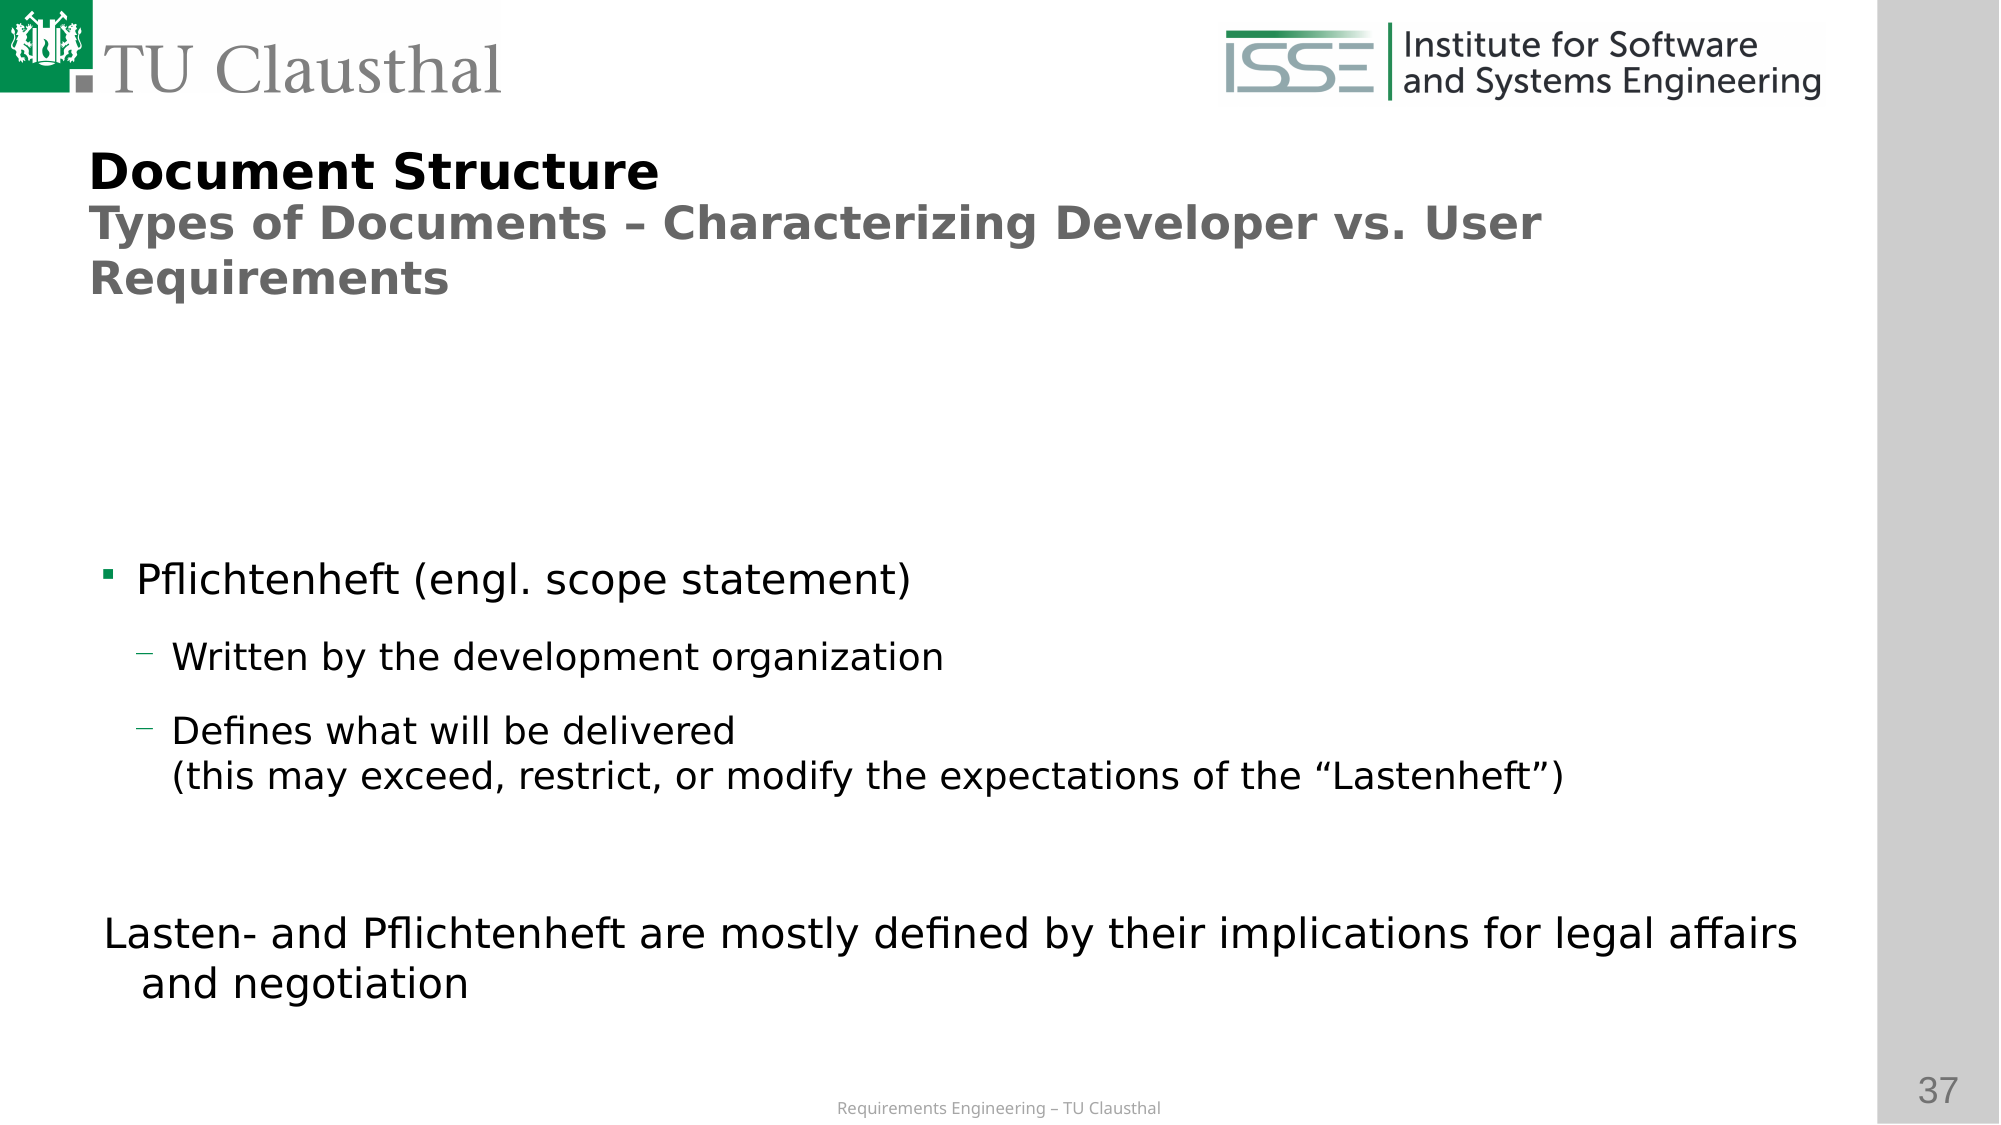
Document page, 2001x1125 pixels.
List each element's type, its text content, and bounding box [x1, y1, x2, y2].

text_box Lasten- and Pflichtenheft are mostly defined by their implications for legal affairs and negotiation [88, 899, 1837, 1012]
text_box [74, 280, 1423, 995]
text_box Document Structure [89, 118, 1788, 200]
text_box Types of Documents – Characterizing Developer vs. User Requirements [89, 207, 1788, 290]
picture [1218, 22, 1826, 107]
picture [0, 0, 501, 93]
text_box Pflichtenheft (engl. scope statement) Written by the development organization Defines what will be delivered (this may exceed, restrict, or modify the expectations of the “Lastenheft”) [100, 375, 1843, 1050]
